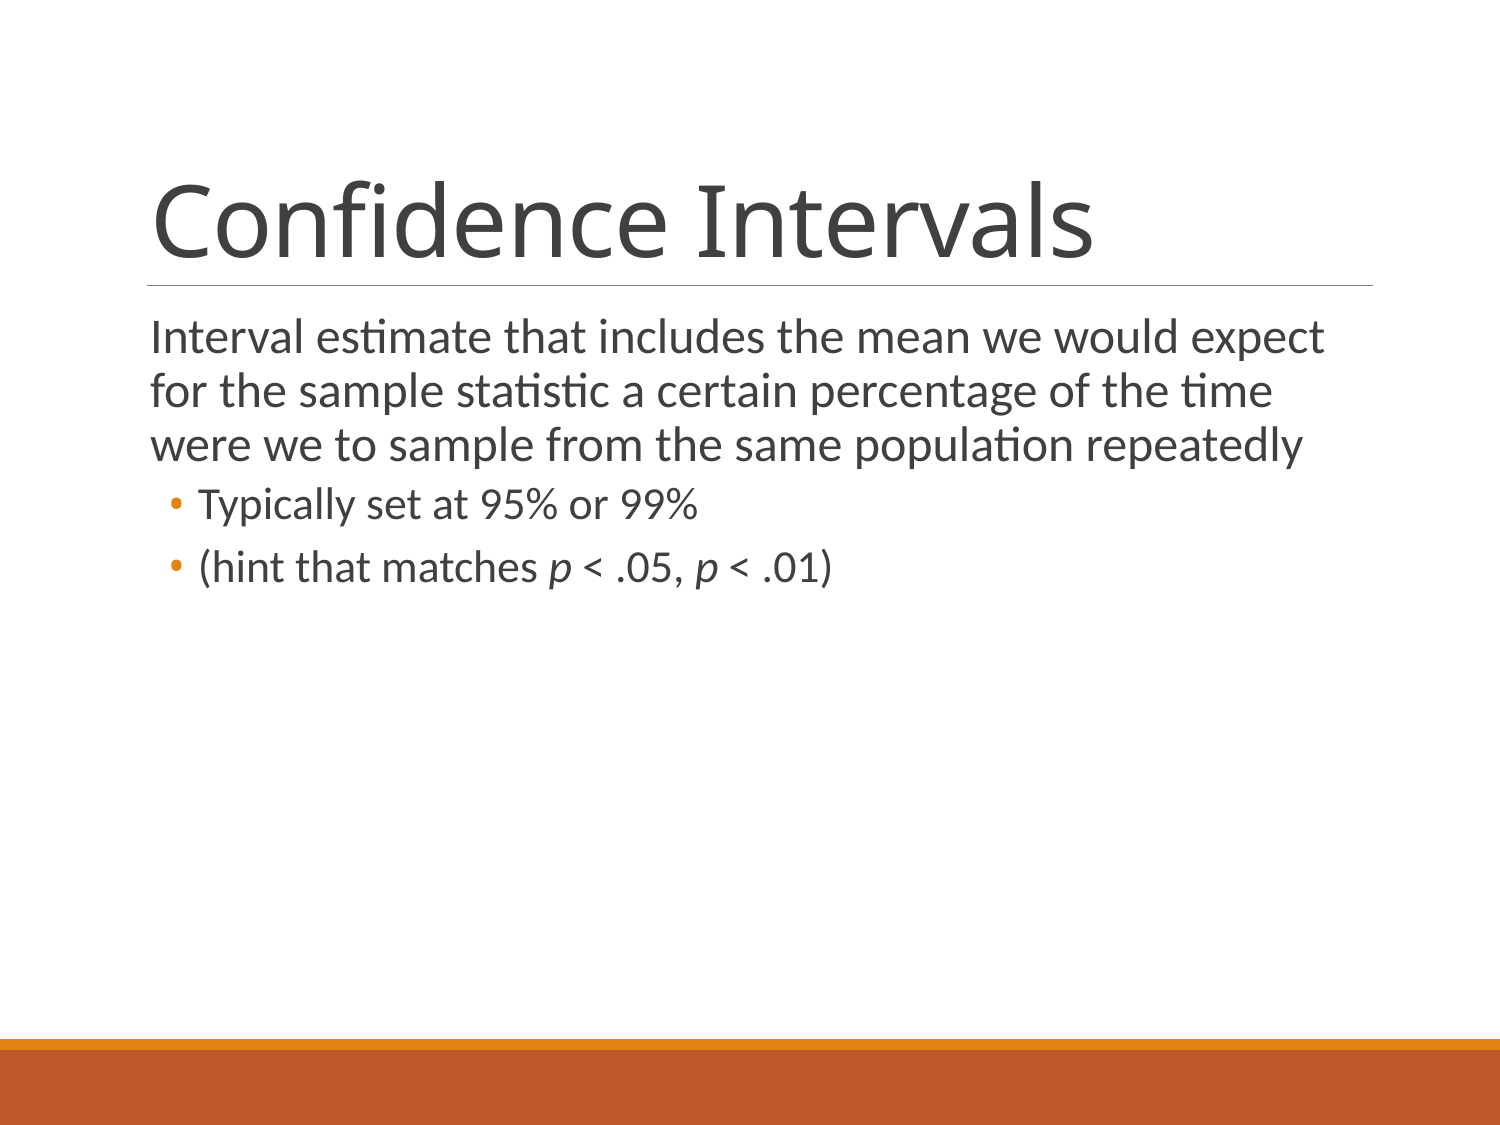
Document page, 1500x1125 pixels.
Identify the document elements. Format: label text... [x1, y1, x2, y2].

list Interval estimate that includes the mean we would expect for the sample statistic a certain percentage of the time were we to sample from the same population repeatedly Typically set at 95% or 99% (hint that matches p < .05, p < .01) [135, 302, 1373, 963]
title Confidence Intervals [135, 47, 1373, 285]
